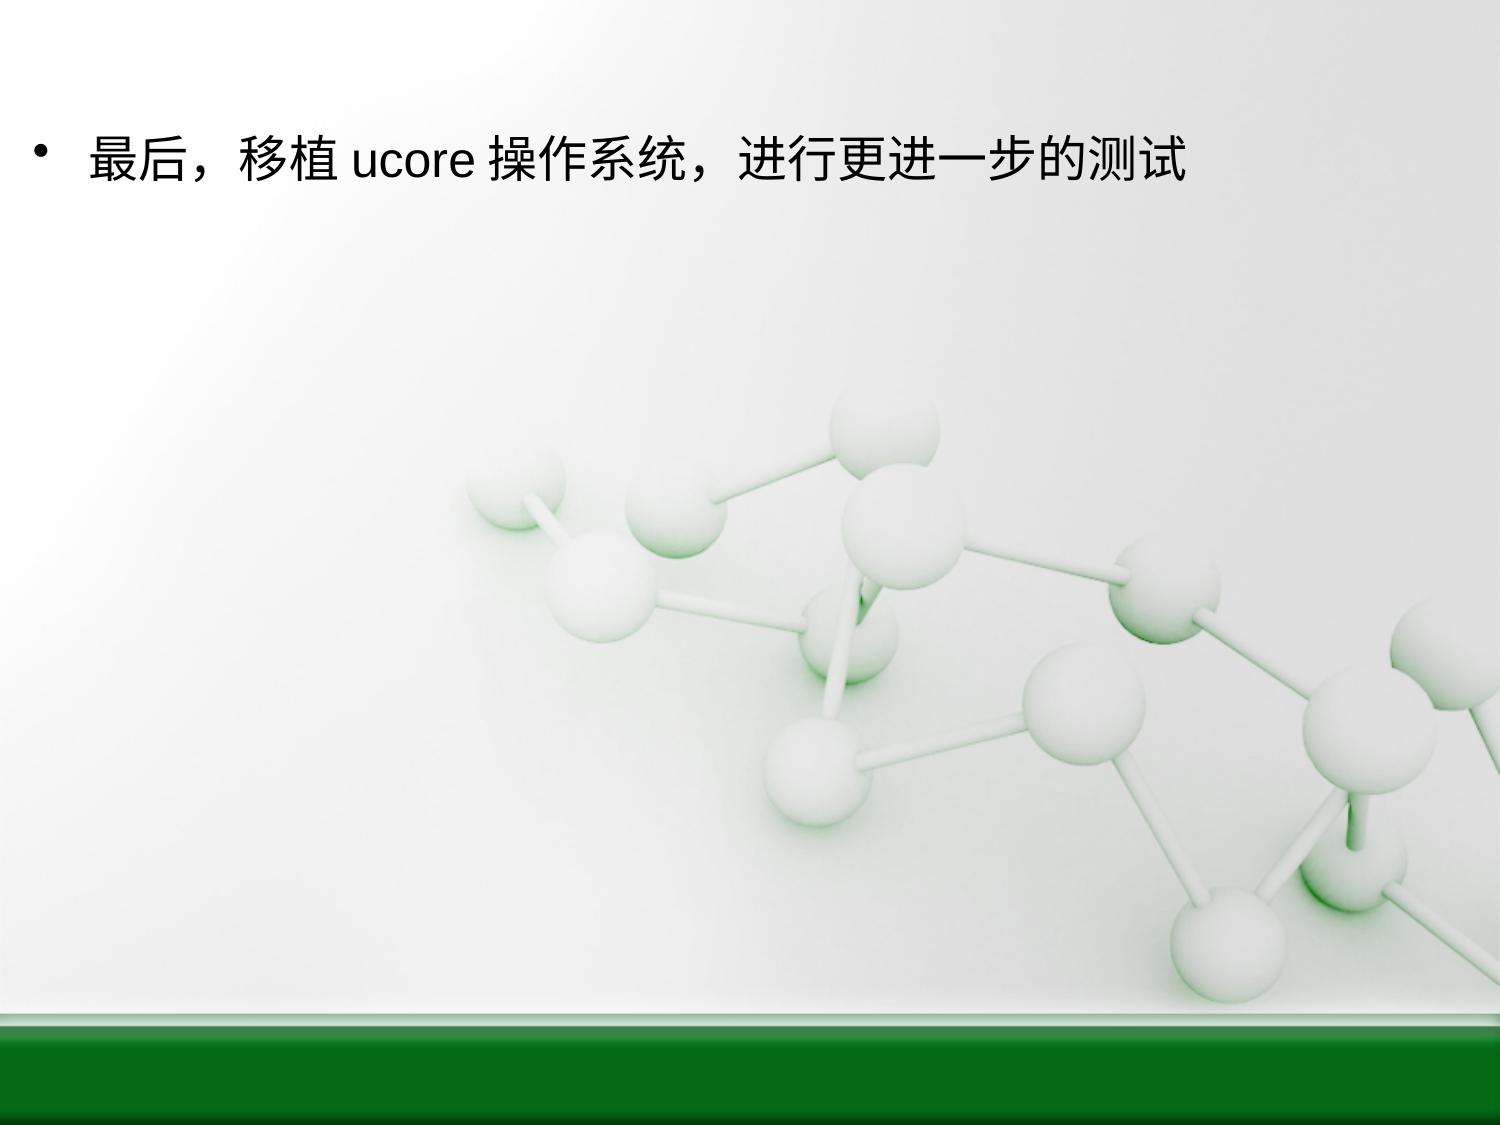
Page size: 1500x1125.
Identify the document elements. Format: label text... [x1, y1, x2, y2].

list 最后，移植ucore操作系统，进行更进一步的测试 [17, 119, 1483, 977]
picture [0, 0, 1500, 1125]
